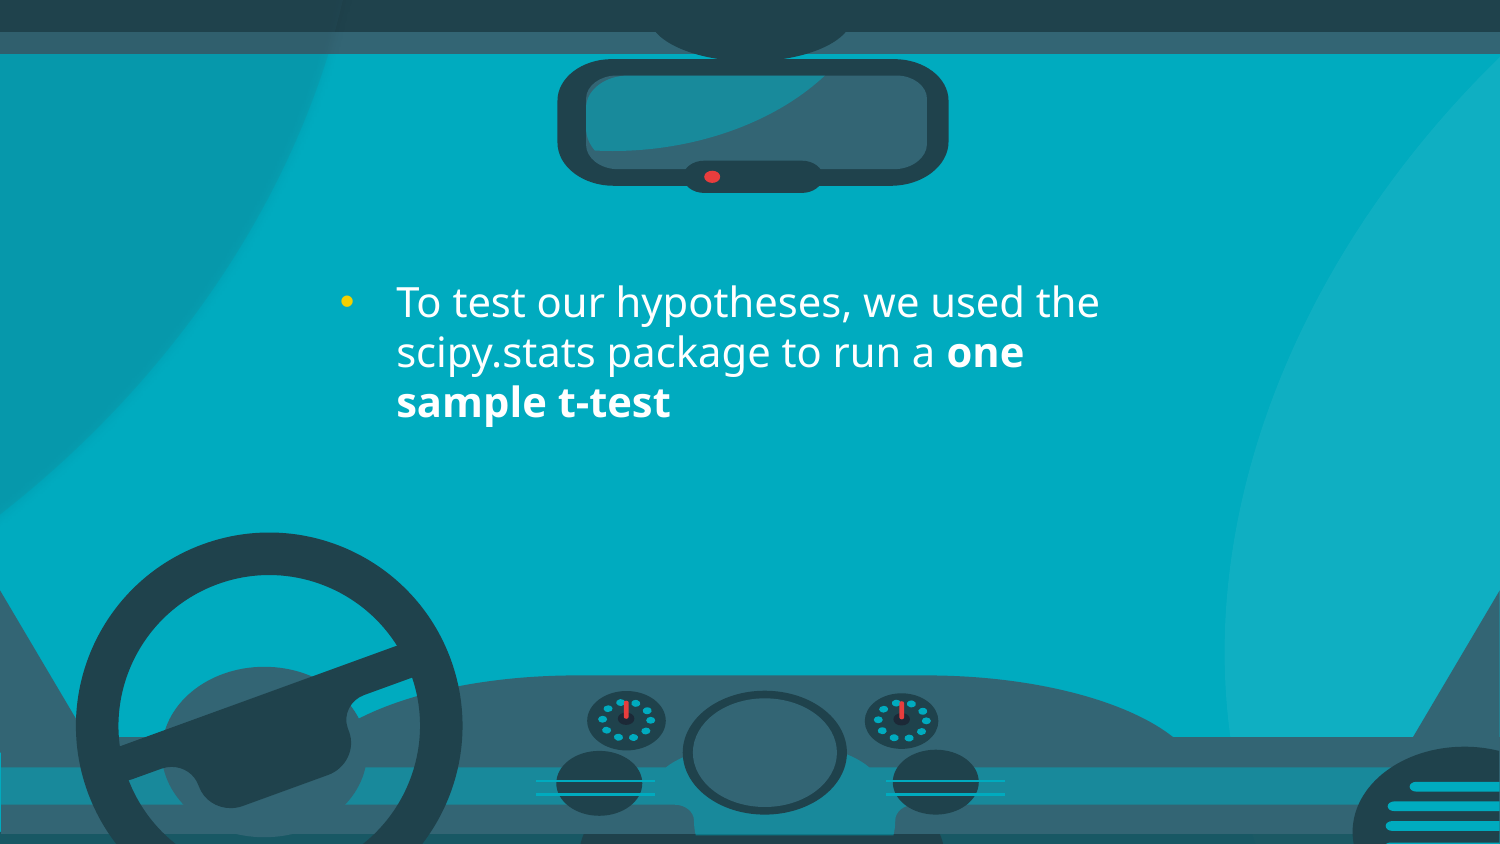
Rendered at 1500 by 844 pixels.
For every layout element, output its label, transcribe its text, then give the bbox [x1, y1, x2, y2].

subtitle To test our hypotheses, we used the scipy.stats package to run a one sample t-test [325, 261, 1177, 424]
